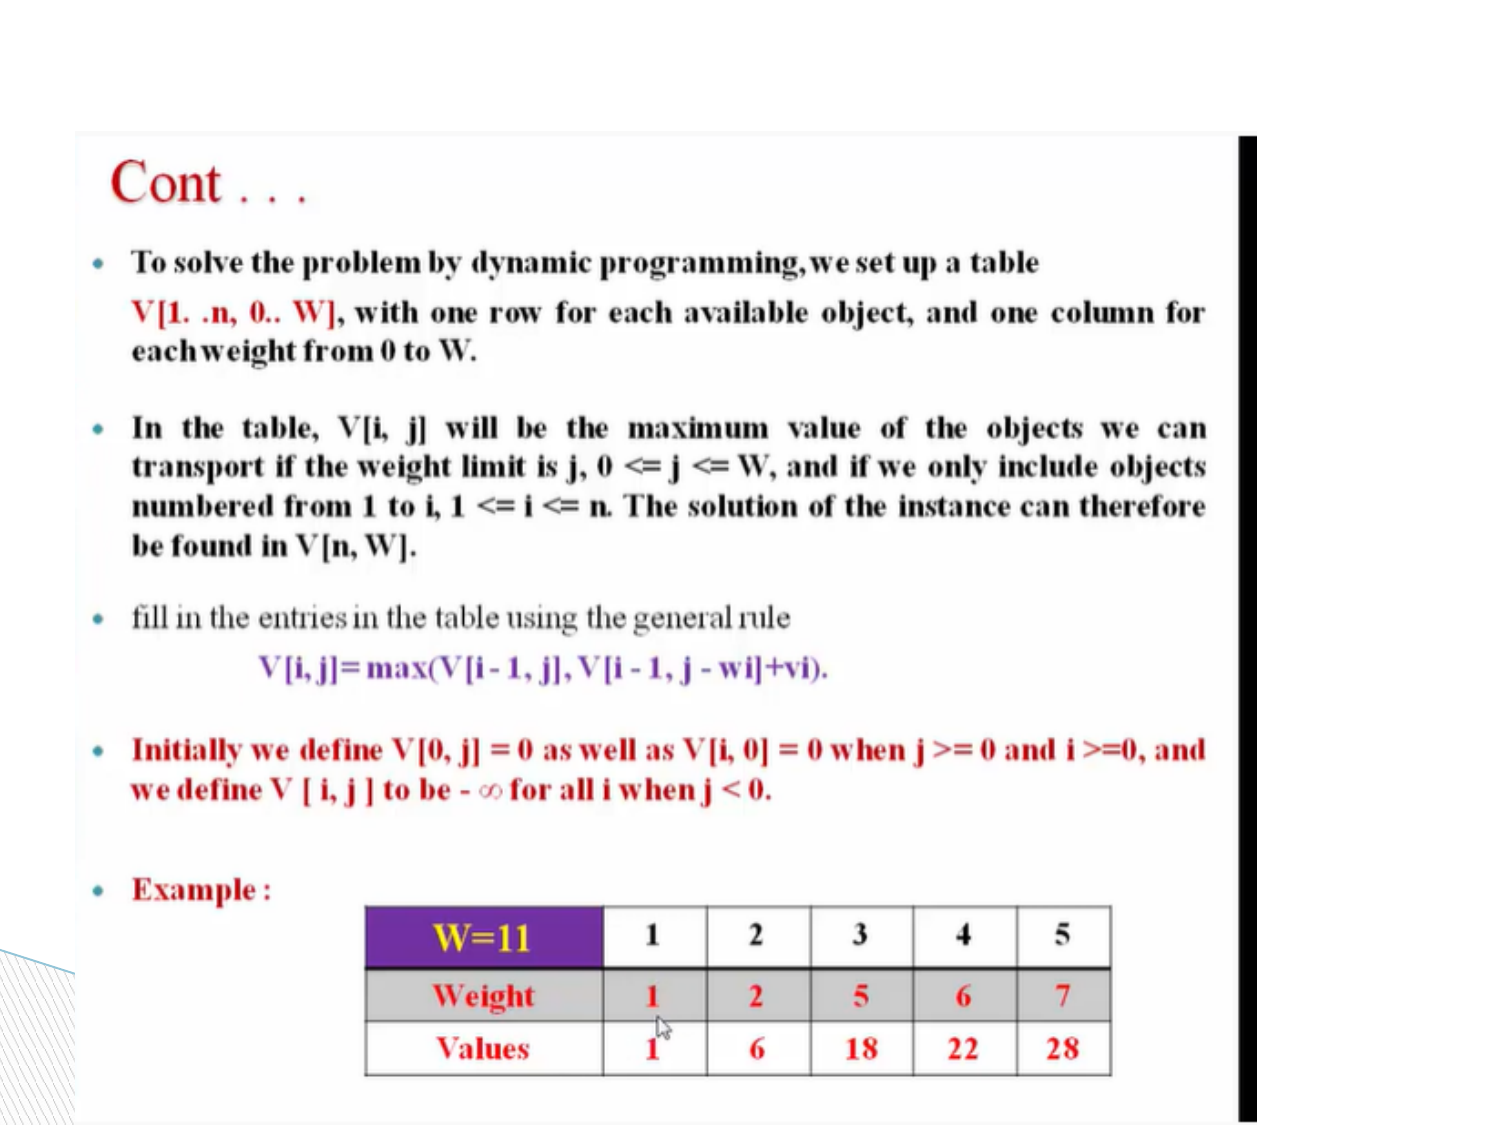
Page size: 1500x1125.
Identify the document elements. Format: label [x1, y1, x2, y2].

picture [74, 130, 1258, 1125]
